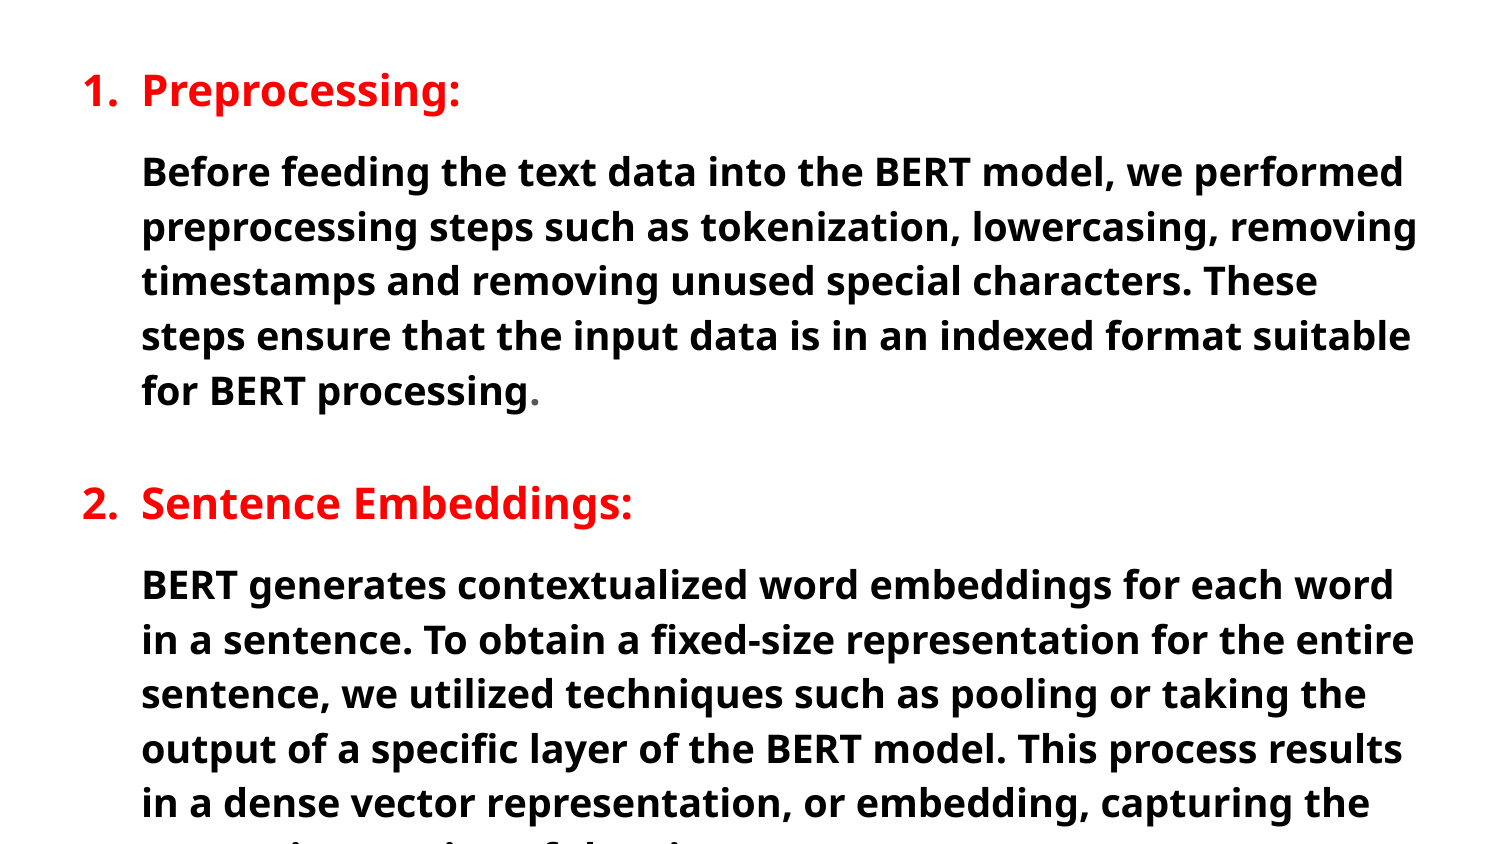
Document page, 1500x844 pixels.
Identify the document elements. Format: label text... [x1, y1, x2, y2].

list Preprocessing: Before feeding the text data into the BERT model, we performed preprocessing steps such as tokenization, lowercasing, removing timestamps and removing unused special characters. These steps ensure that the input data is in an indexed format suitable for BERT processing. Sentence Embeddings: BERT generates contextualized word embeddings for each word in a sentence. To obtain a fixed-size representation for the entire sentence, we utilized techniques such as pooling or taking the output of a specific layer of the BERT model. This process results in a dense vector representation, or embedding, capturing the semantic meaning of the given query. [51, 39, 1449, 825]
